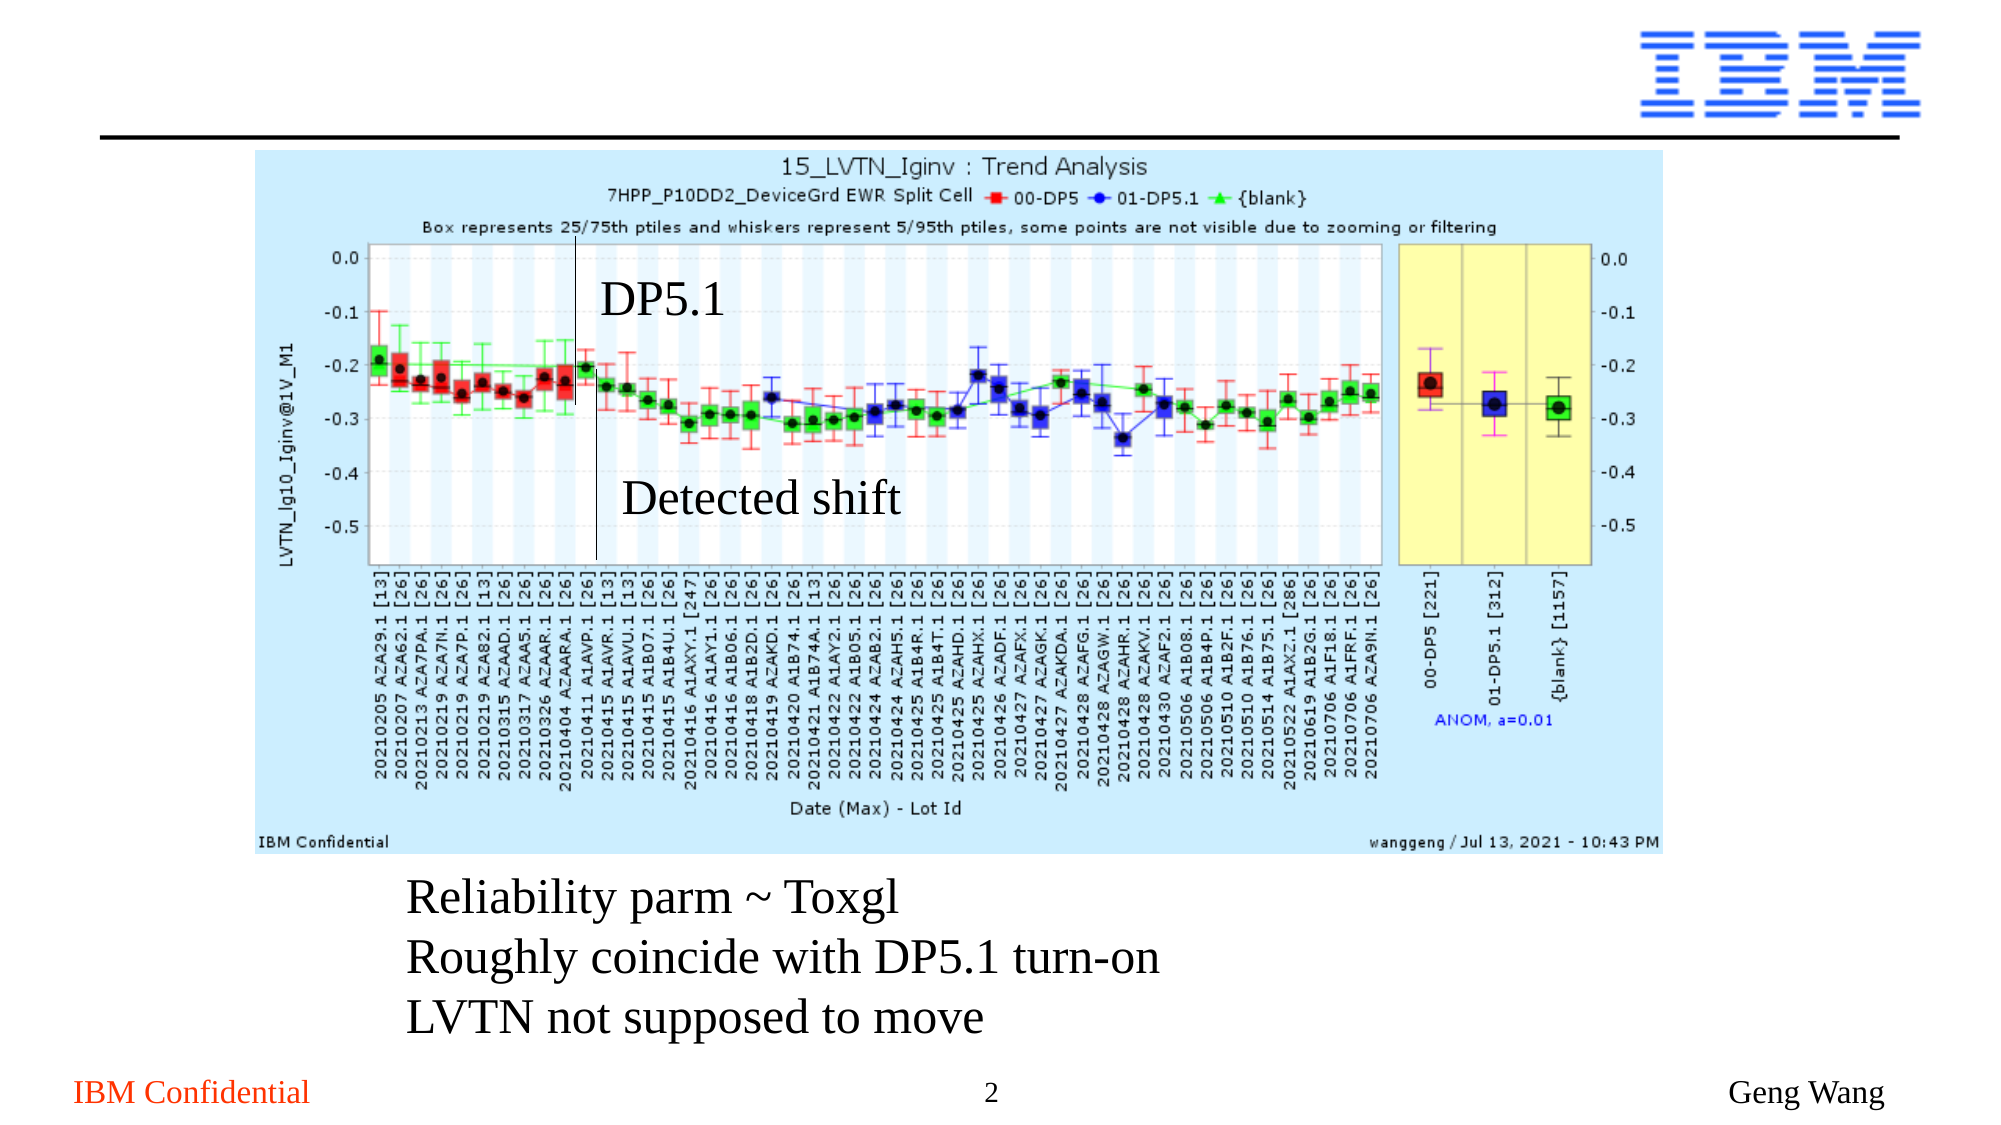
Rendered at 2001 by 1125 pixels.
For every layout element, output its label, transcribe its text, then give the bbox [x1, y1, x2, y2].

picture [255, 150, 1663, 854]
picture [1631, 24, 1929, 124]
slide_number 2 [783, 1065, 1200, 1110]
text_box Reliability parm ~ Toxgl Roughly coincide with DP5.1 turn-on LVTN not supposed to move [391, 855, 1176, 1051]
